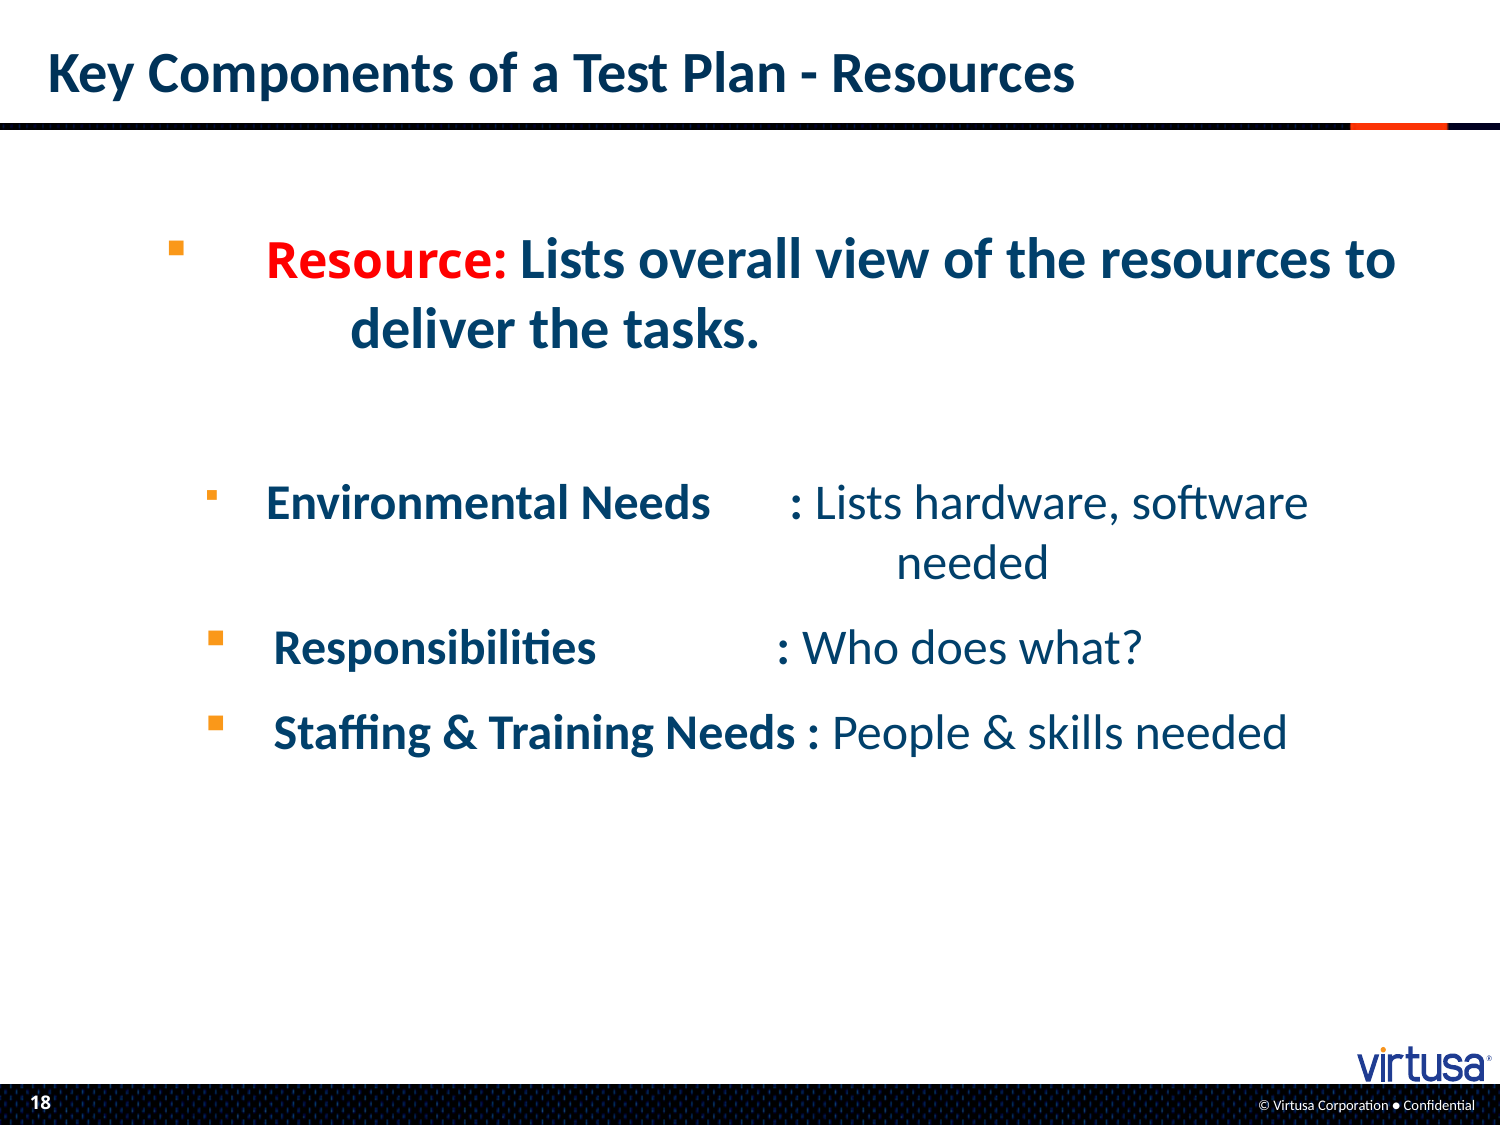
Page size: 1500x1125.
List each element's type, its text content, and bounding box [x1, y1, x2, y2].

picture [0, 1084, 1500, 1125]
title Key Components of a Test Plan - Resources [48, 16, 1454, 105]
text_box Resource: Lists overall view of the resources to deliver the tasks. Environmental Needs : Lists hardware, software needed Responsibilities : Who does what? Staffing & Training Needs : People & skills needed [150, 212, 1475, 768]
slide_number 18 [1112, 1025, 1425, 1100]
picture [0, 123, 1500, 130]
